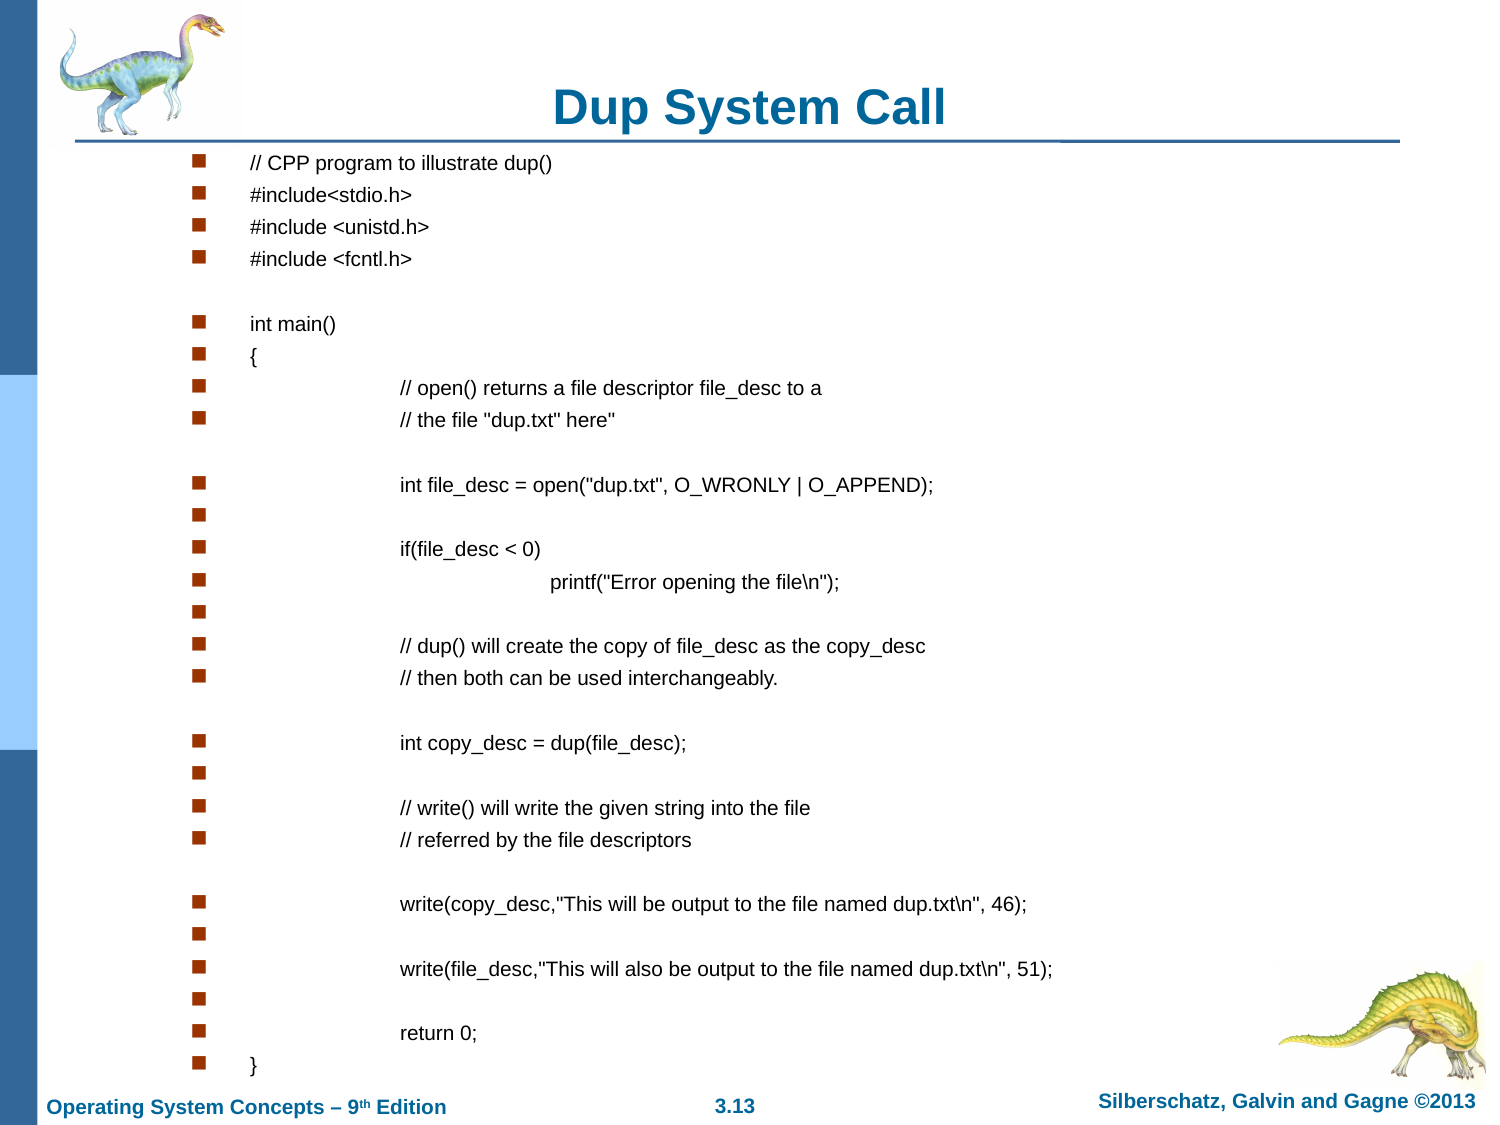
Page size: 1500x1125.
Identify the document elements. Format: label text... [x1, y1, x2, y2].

picture [46, 0, 243, 149]
picture [1275, 959, 1486, 1090]
list // CPP program to illustrate dup() #include<stdio.h> #include <unistd.h> #include <fcntl.h> int main() { // open() returns a file descriptor file_desc to a // the file "dup.txt" here" int file_desc = open("dup.txt", O_WRONLY | O_APPEND); if(file_desc < 0) printf("Error opening the file\n"); // dup() will create the copy of file_desc as the copy_desc // then both can be used interchangeably. int copy_desc = dup(file_desc); // write() will write the given string into the file // referred by the file descriptors write(copy_desc,"This will be output to the file named dup.txt\n", 46); write(file_desc,"This will also be output to the file named dup.txt\n", 51); return 0; } [178, 141, 1386, 885]
title Dup System Call [75, 21, 1425, 142]
